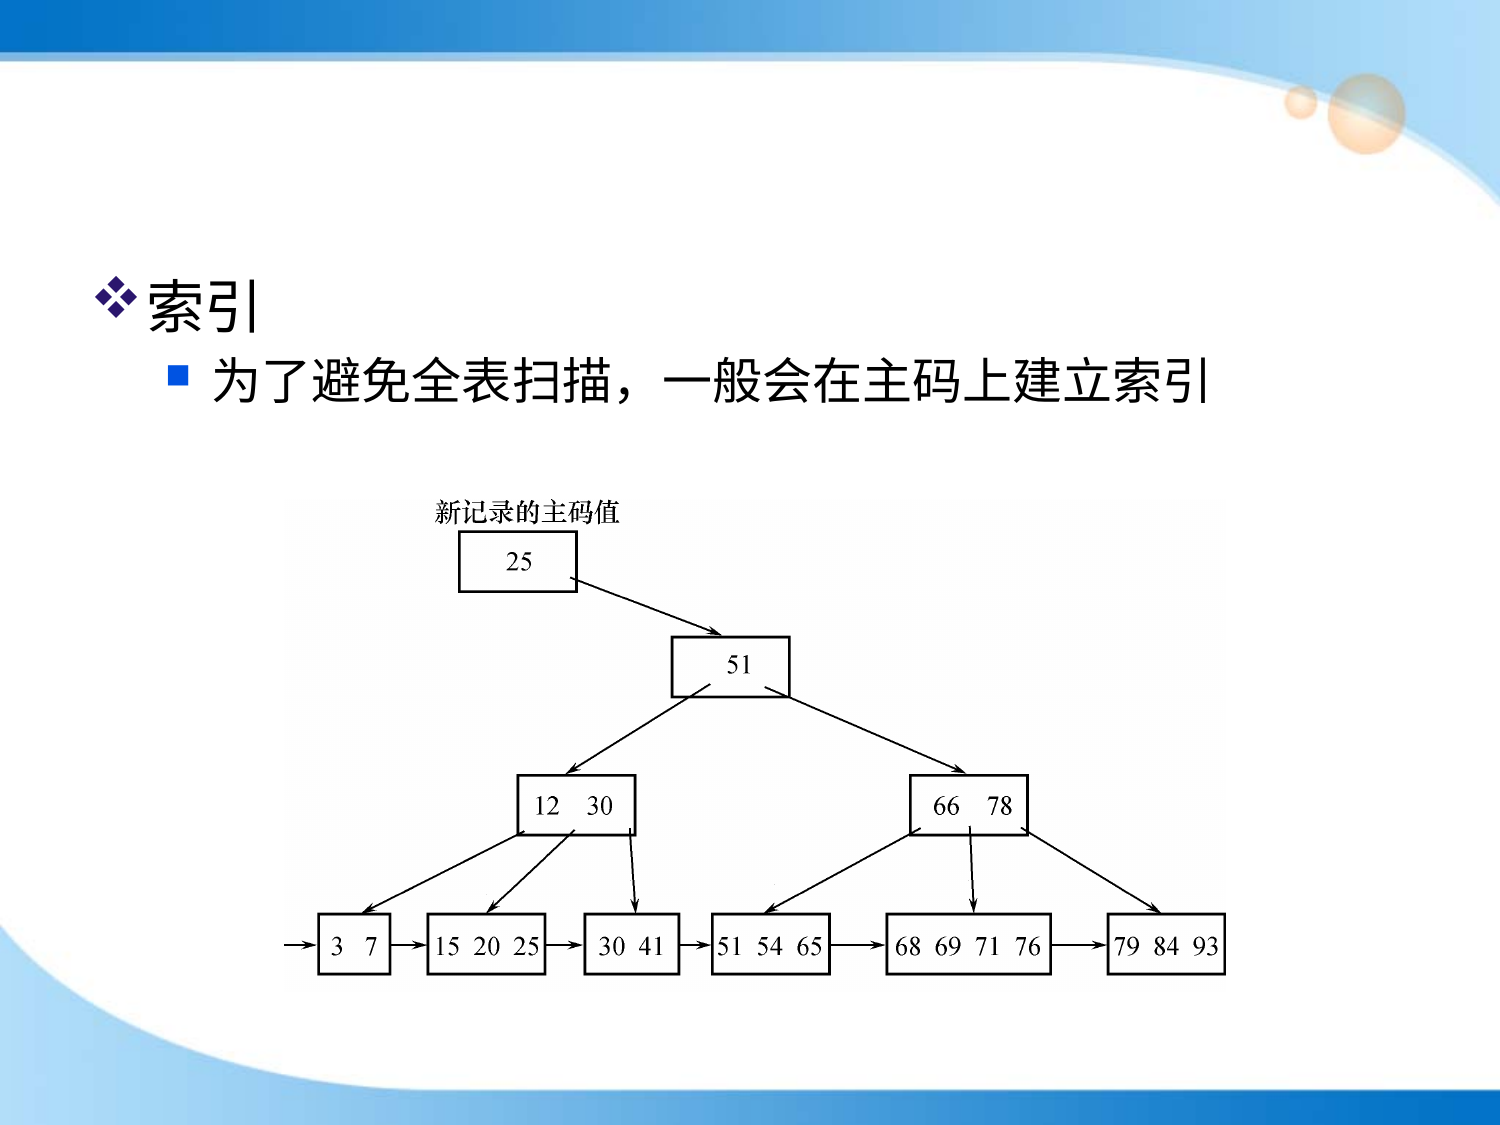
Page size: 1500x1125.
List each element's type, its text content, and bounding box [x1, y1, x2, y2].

picture [0, 0, 1500, 1125]
list 索引 为了避免全表扫描，一般会在主码上建立索引 [75, 262, 1425, 1005]
